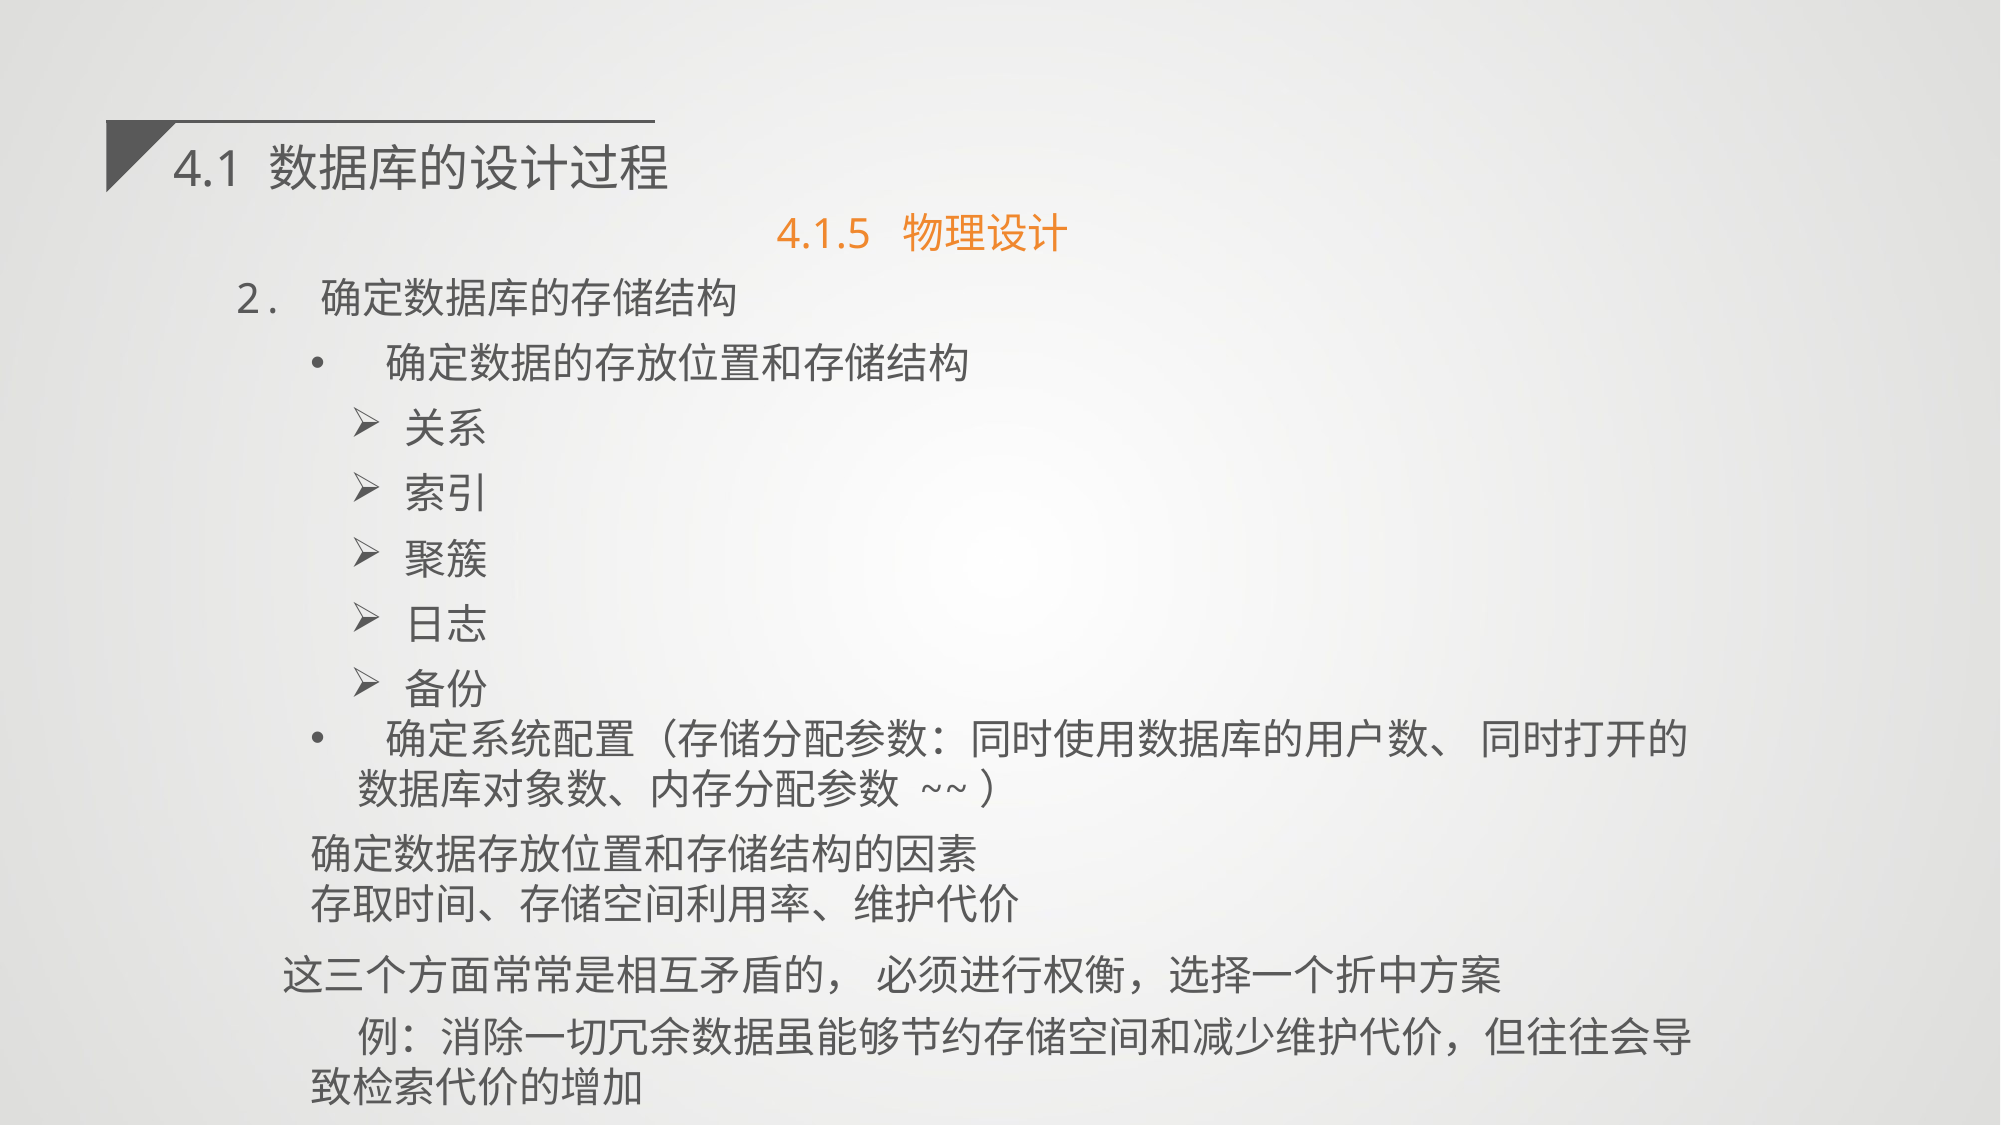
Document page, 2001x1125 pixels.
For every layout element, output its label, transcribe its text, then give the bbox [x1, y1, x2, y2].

text_box 2. 确定数据库的存储结构 确定数据的存放位置和存储结构 关系 索引 聚簇 日志 备份 确定系统配置（存储分配参数：同时使用数据库的用户数、 同时打开的数据库对象数、内存分配参数 ~~） 确定数据存放位置和存储结构的因素 存取时间、存储空间利用率、维护代价 这三个方面常常是相互矛盾的， 必须进行权衡，选择一个折中方案 例：消除一切冗余数据虽能够节约存储空间和减少维护代价，但往往会导致检索代价的增加 [220, 264, 1738, 1125]
text_box 4.1.5 物理设计 [761, 174, 1085, 264]
text_box [105, 120, 178, 195]
picture [0, 0, 2001, 1125]
text_box 4.1 数据库的设计过程 [158, 103, 752, 230]
